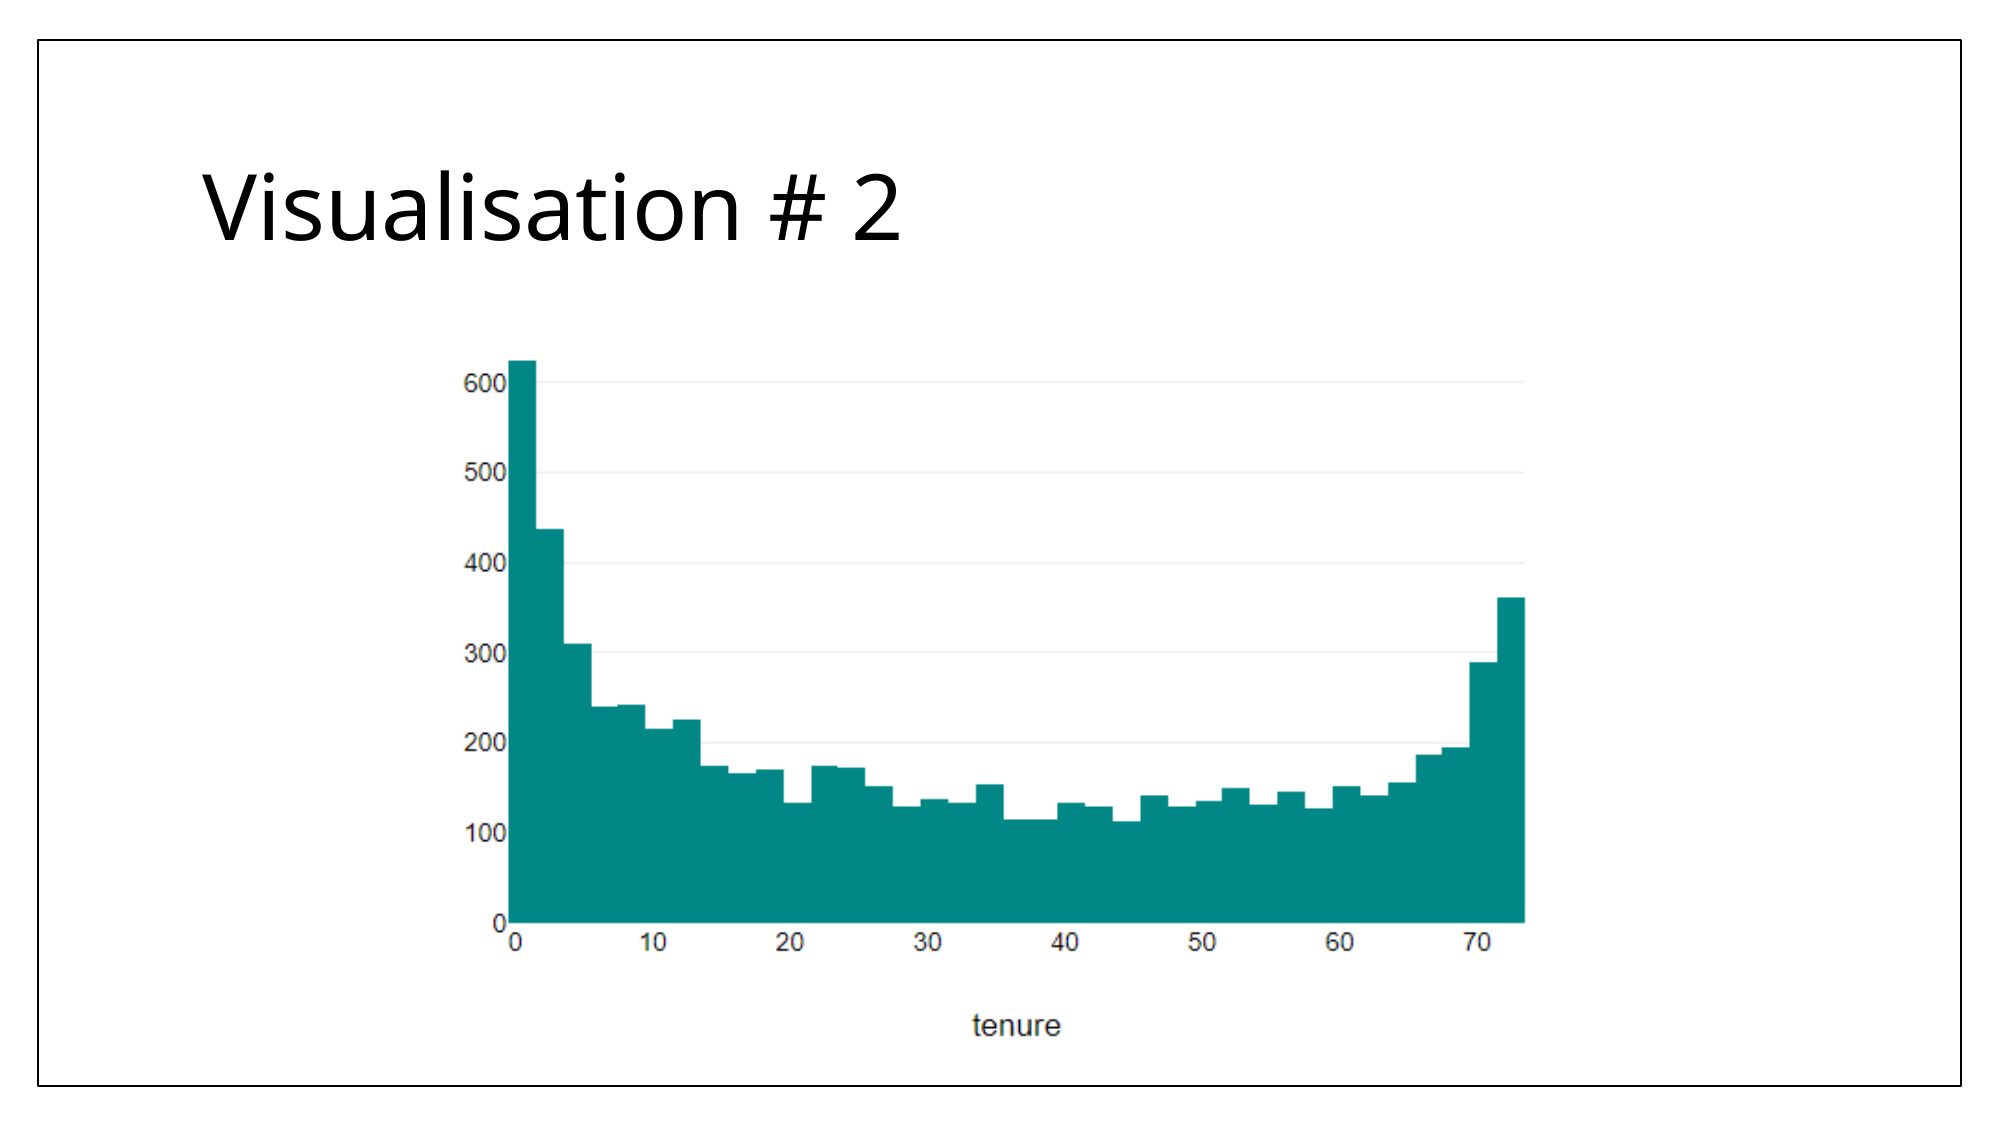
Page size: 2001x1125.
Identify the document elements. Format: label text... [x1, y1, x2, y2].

title Visualisation # 2 [187, 99, 1808, 323]
picture [452, 337, 1543, 1053]
